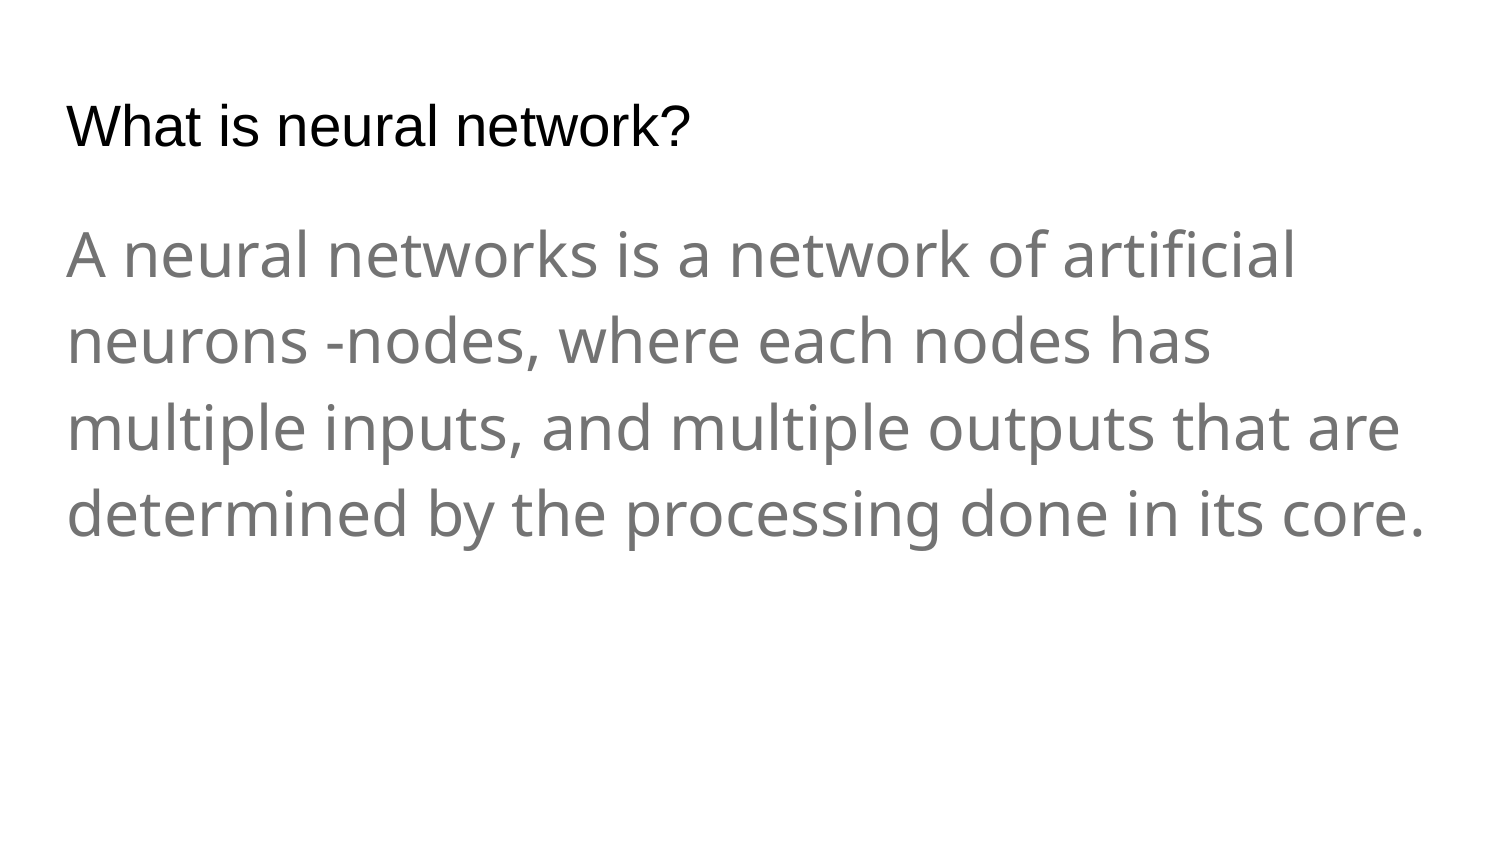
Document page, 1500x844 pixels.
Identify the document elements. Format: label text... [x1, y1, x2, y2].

list A neural networks is a network of artificial neurons -nodes, where each nodes has multiple inputs, and multiple outputs that are determined by the processing done in its core. [51, 189, 1449, 750]
title What is neural network? [51, 72, 1449, 167]
